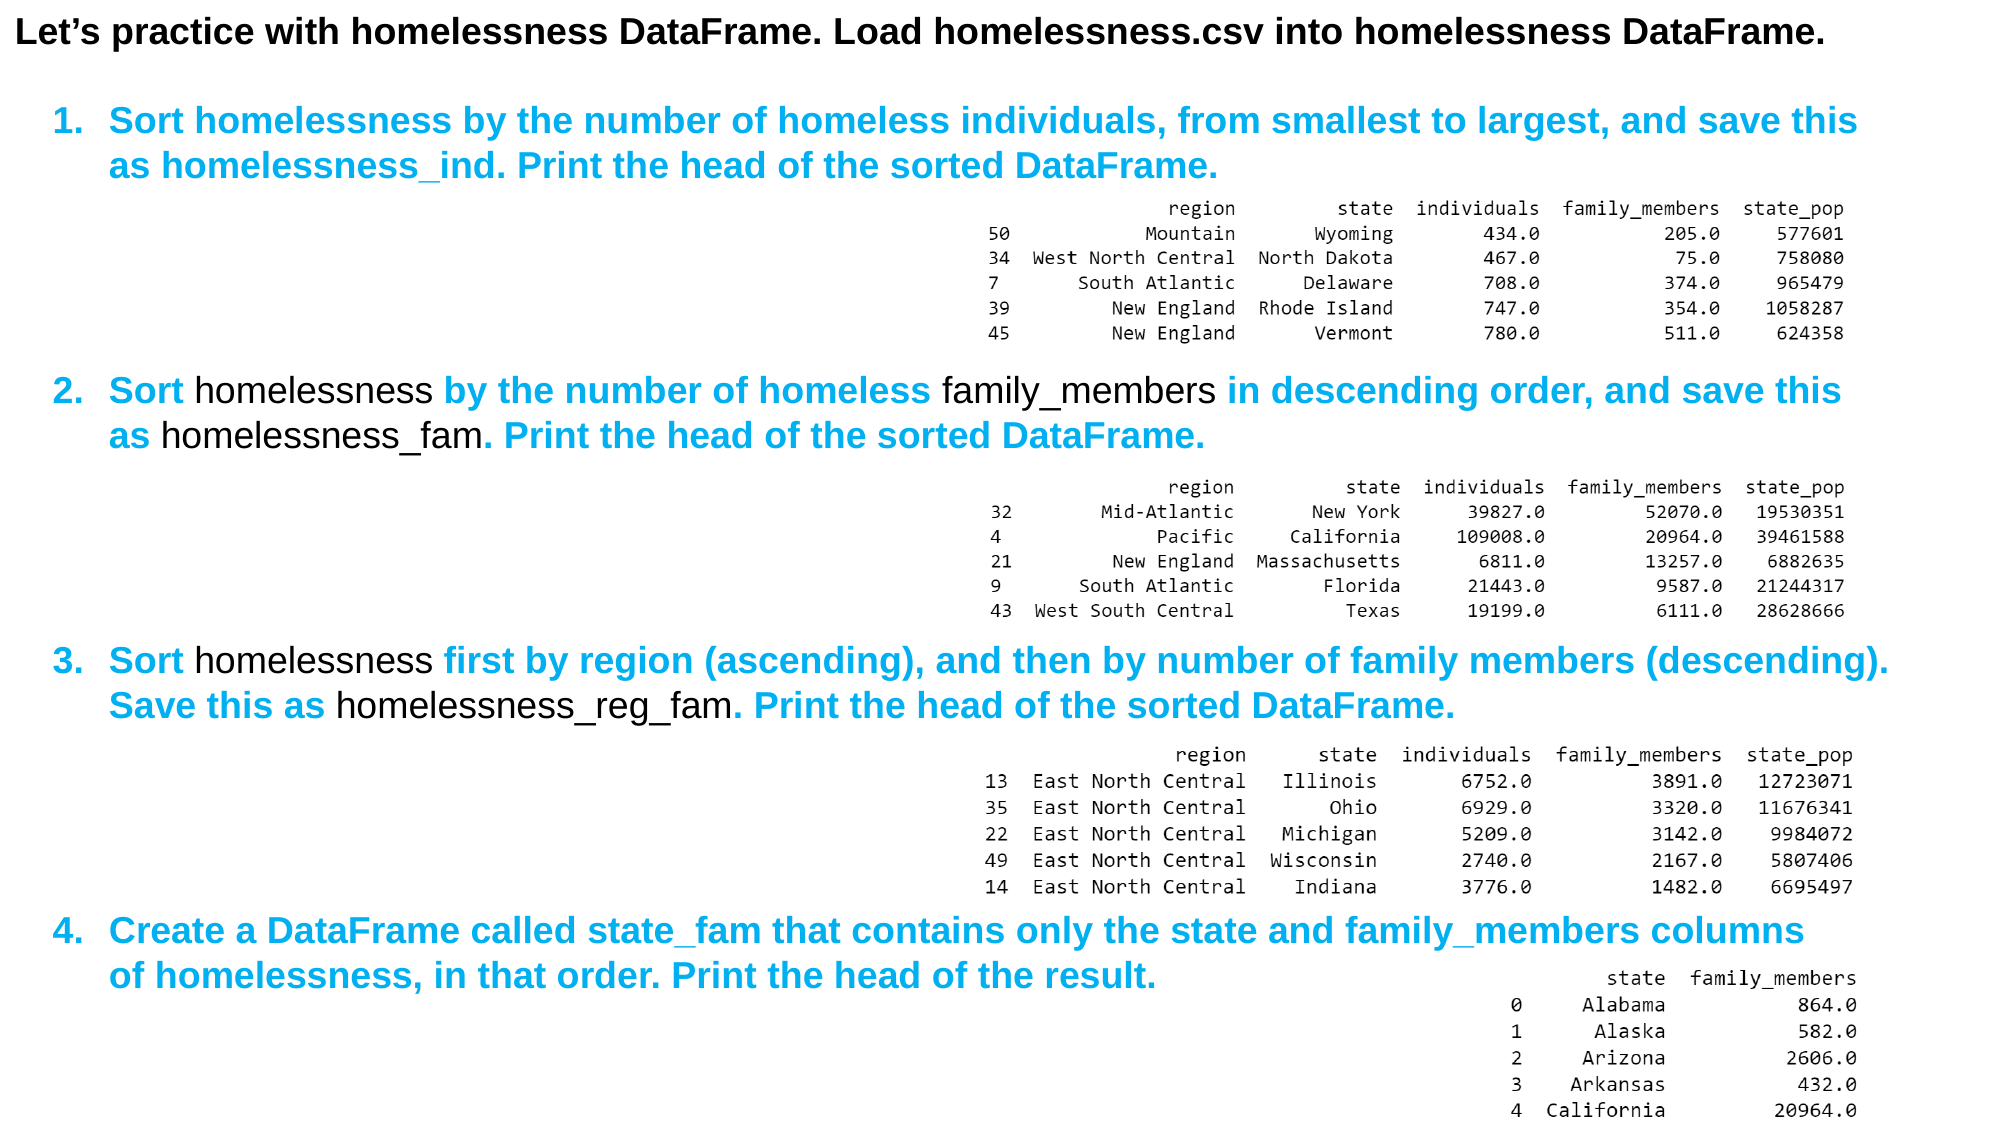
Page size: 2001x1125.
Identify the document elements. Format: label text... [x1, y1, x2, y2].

text_box Let’s practice with homelessness DataFrame. Load homelessness.csv into homelessness DataFrame. [0, 0, 2000, 60]
picture [981, 739, 1861, 904]
picture [981, 472, 1850, 628]
text_box Sort homelessness by the number of homeless individuals, from smallest to largest, and save this as homelessness_ind. Print the head of the sorted DataFrame. Sort homelessness by the number of homeless family_members in descending order, and save this as homelessness_fam. Print the head of the sorted DataFrame. Sort homelessness first by region (ascending), and then by number of family members (descending). Save this as homelessness_reg_fam. Print the head of the sorted DataFrame. Create a DataFrame called state_fam that contains only the state and family_members columns of homelessness, in that order. Print the head of the result. [37, 88, 1963, 1003]
picture [1504, 958, 1861, 1125]
picture [981, 188, 1850, 350]
